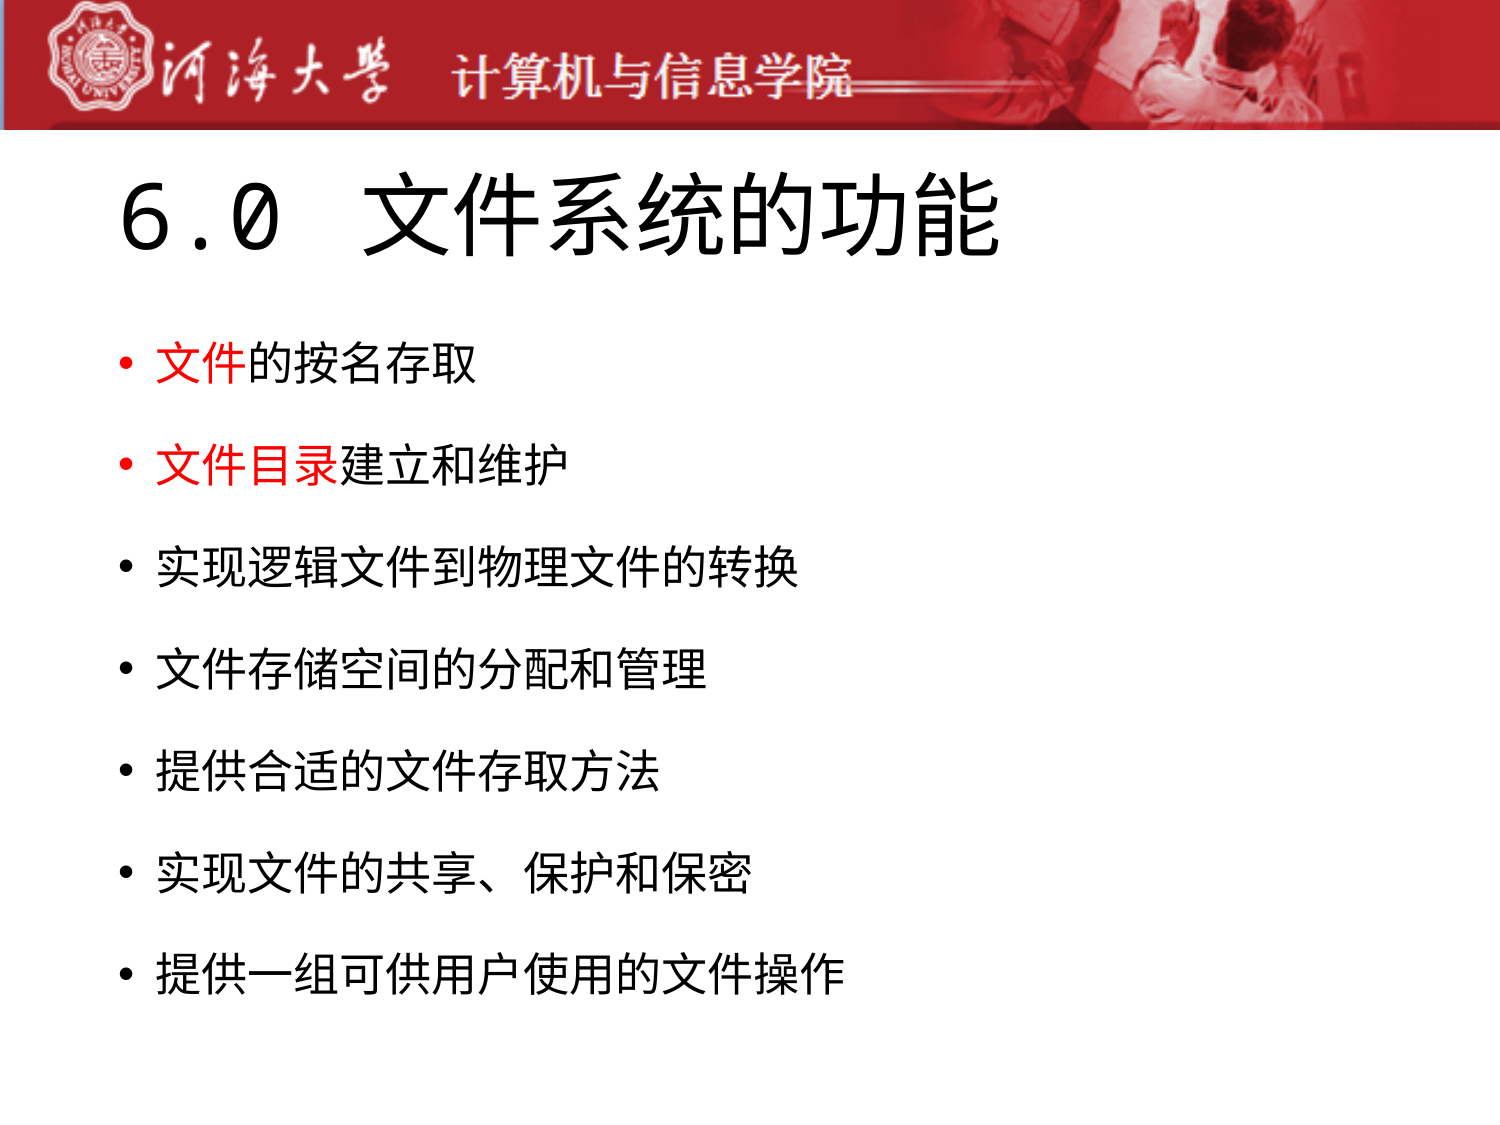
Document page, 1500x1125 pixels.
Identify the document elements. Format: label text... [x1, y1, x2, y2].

picture [0, 0, 1500, 130]
list 文件的按名存取 文件目录建立和维护 实现逻辑文件到物理文件的转换 文件存储空间的分配和管理 提供合适的文件存取方法 实现文件的共享、保护和保密 提供一组可供用户使用的文件操作 [103, 299, 1397, 1014]
title 6.0 文件系统的功能 [103, 59, 1397, 278]
